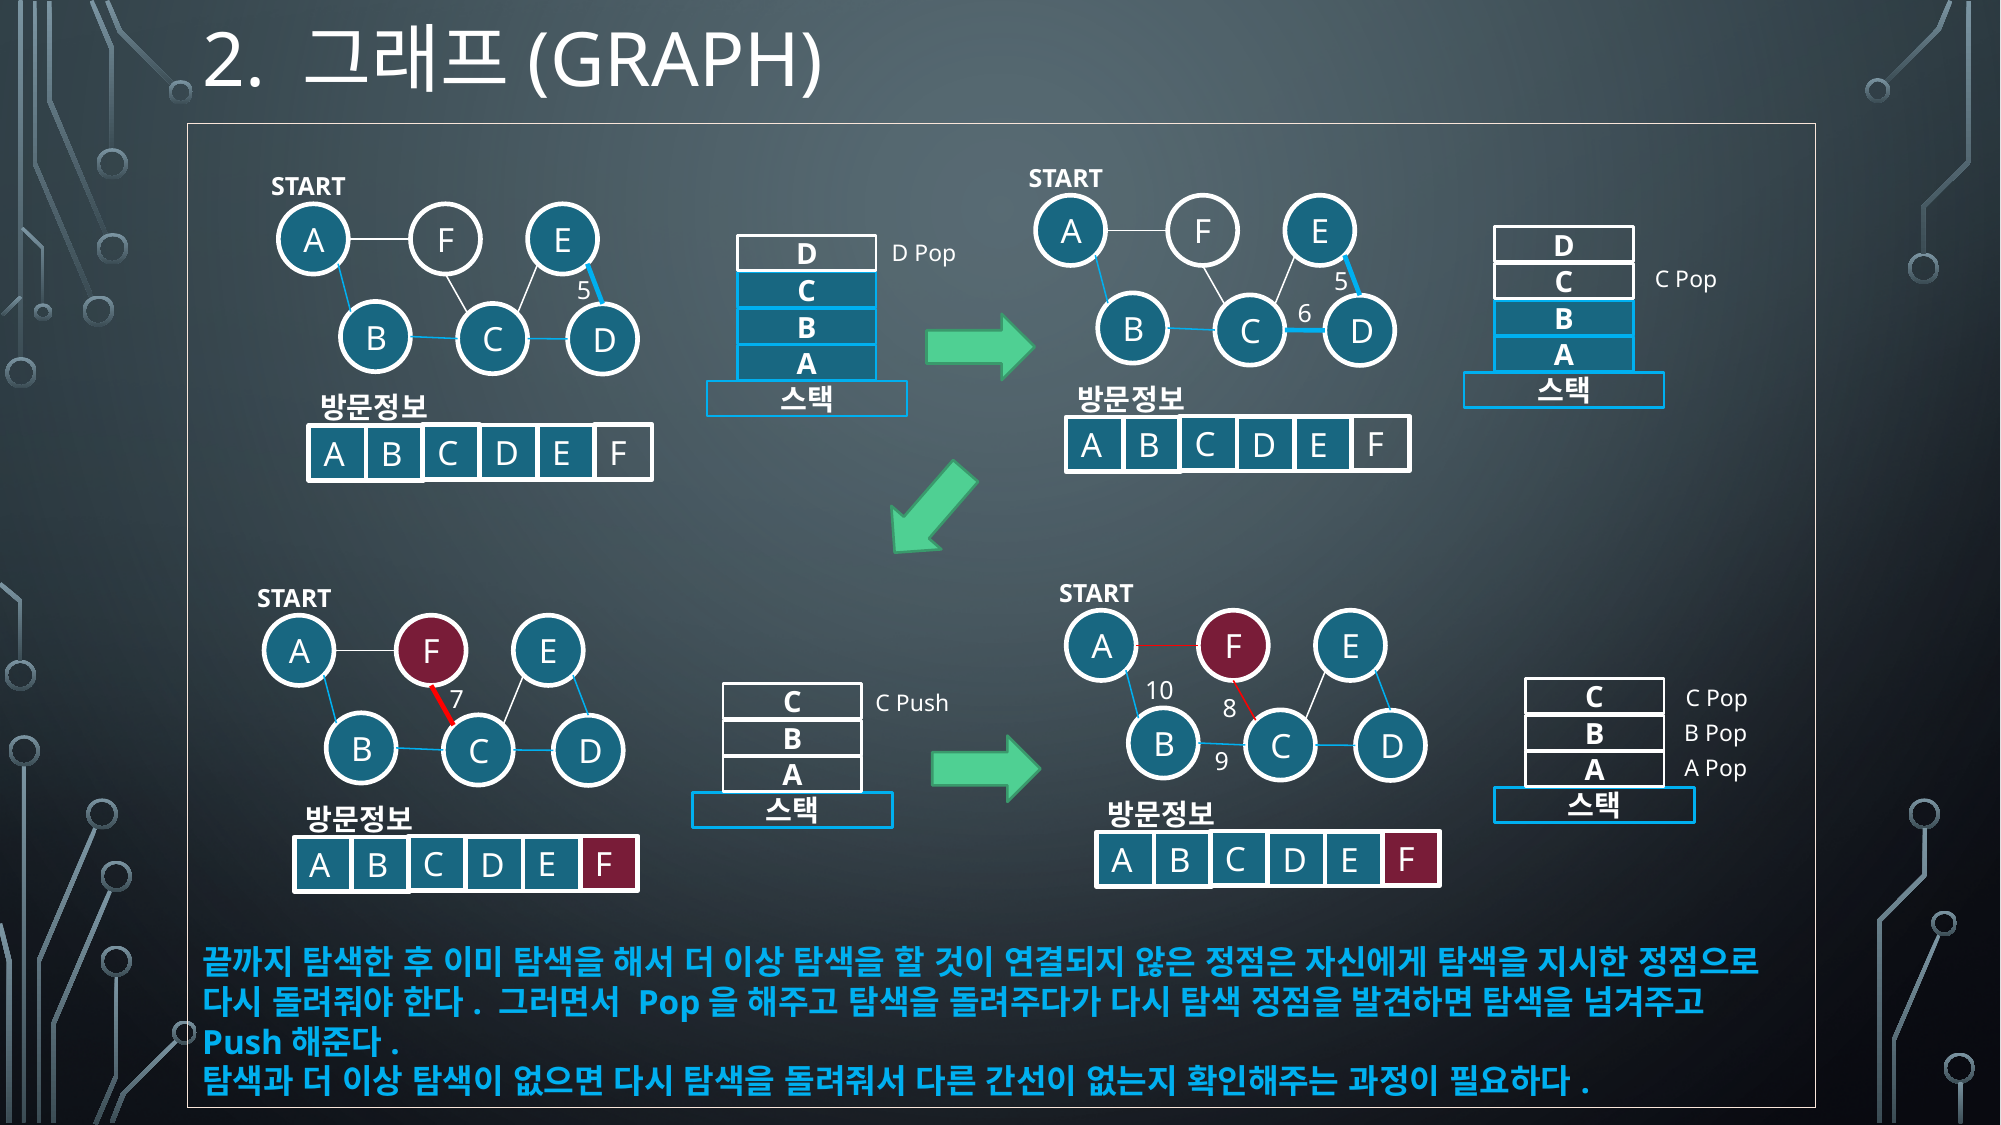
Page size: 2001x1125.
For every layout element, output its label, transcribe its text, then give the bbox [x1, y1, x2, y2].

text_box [233, 154, 1770, 893]
title 2. 그래프(Graph) [187, 0, 1813, 123]
text_box 끝까지 탐색한 후 이미 탐색을 해서 더 이상 탐색을 할 것이 연결되지 않은 정점은 자신에게 탐색을 지시한 정점으로 다시 돌려줘야 한다. 그러면서 Pop을 해주고 탐색을 돌려주다가 다시 탐색 정점을 발견하면 탐색을 넘겨주고 Push해준다. 탐색과 더 이상 탐색이 없으면 다시 탐색을 돌려줘서 다른 간선이 없는지 확인해주는 과정이 필요하다. [187, 123, 1816, 1108]
